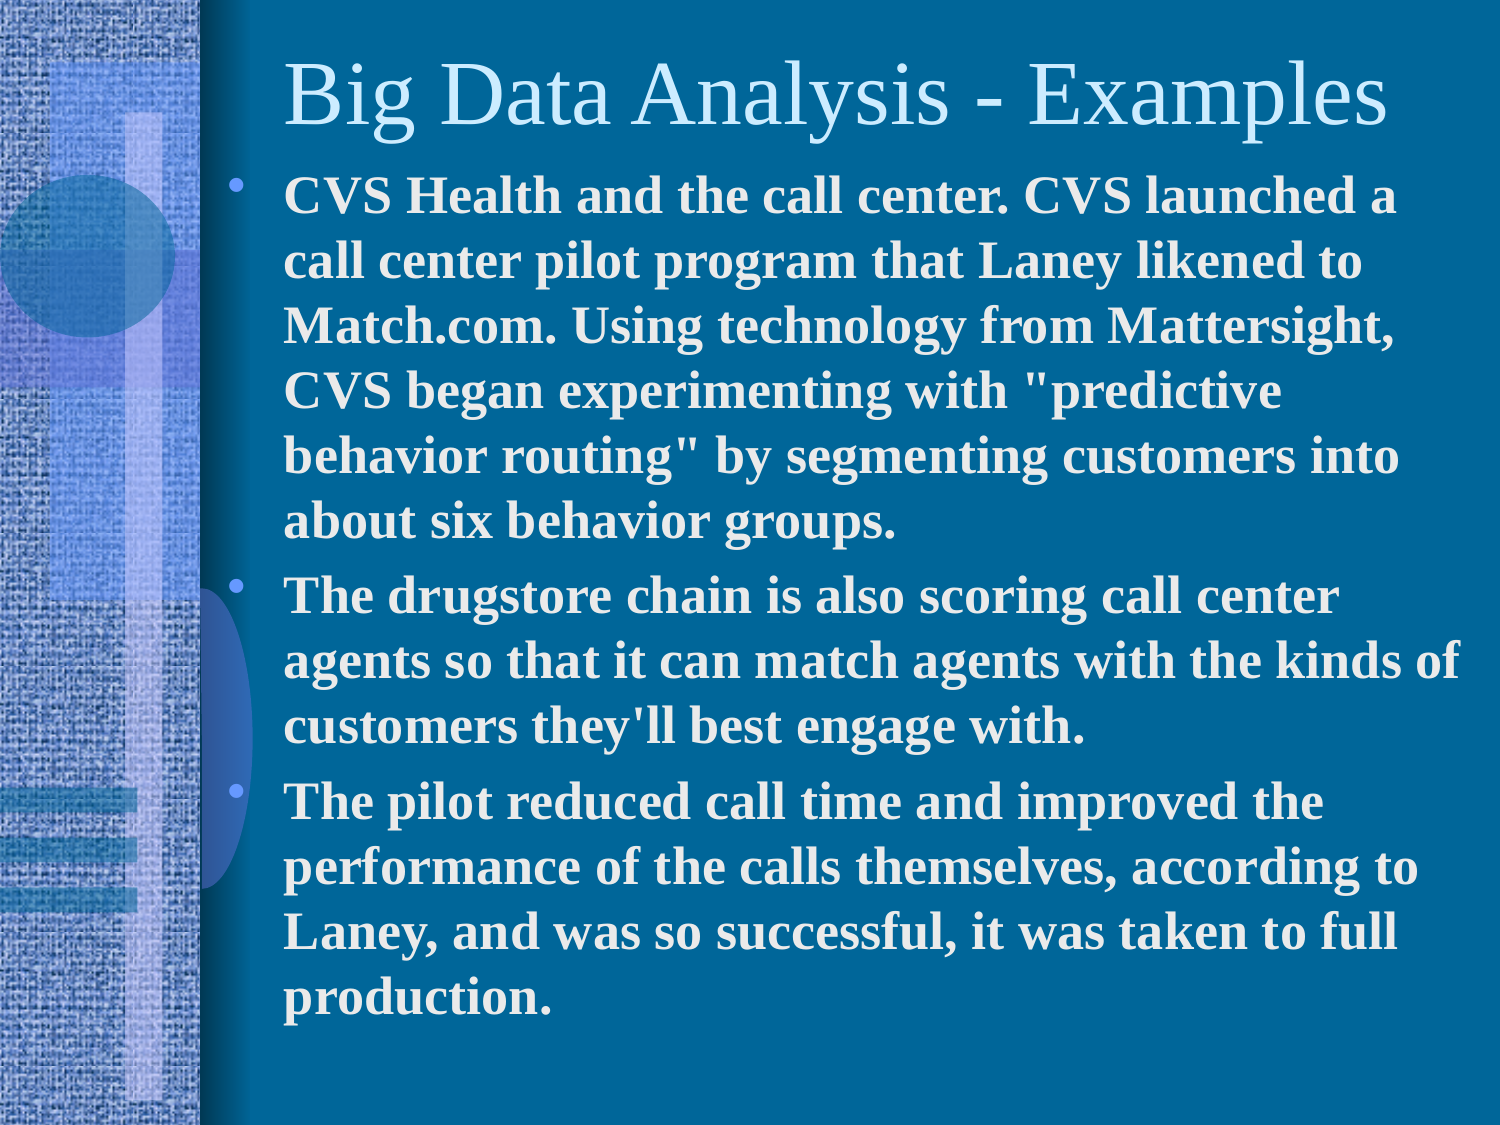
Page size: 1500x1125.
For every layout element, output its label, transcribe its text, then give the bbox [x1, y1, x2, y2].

list CVS Health and the call center. CVS launched a call center pilot program that Laney likened to Match.com. Using technology from Mattersight, CVS began experimenting with "predictive behavior routing" by segmenting customers into about six behavior groups. The drugstore chain is also scoring call center agents so that it can match agents with the kinds of customers they'll best engage with. The pilot reduced call time and improved the performance of the calls themselves, according to Laney, and was so successful, it was taken to full production. [212, 151, 1488, 1125]
picture [0, 0, 199, 249]
picture [0, 388, 200, 1125]
title Big Data Analysis - Examples [199, 24, 1476, 151]
